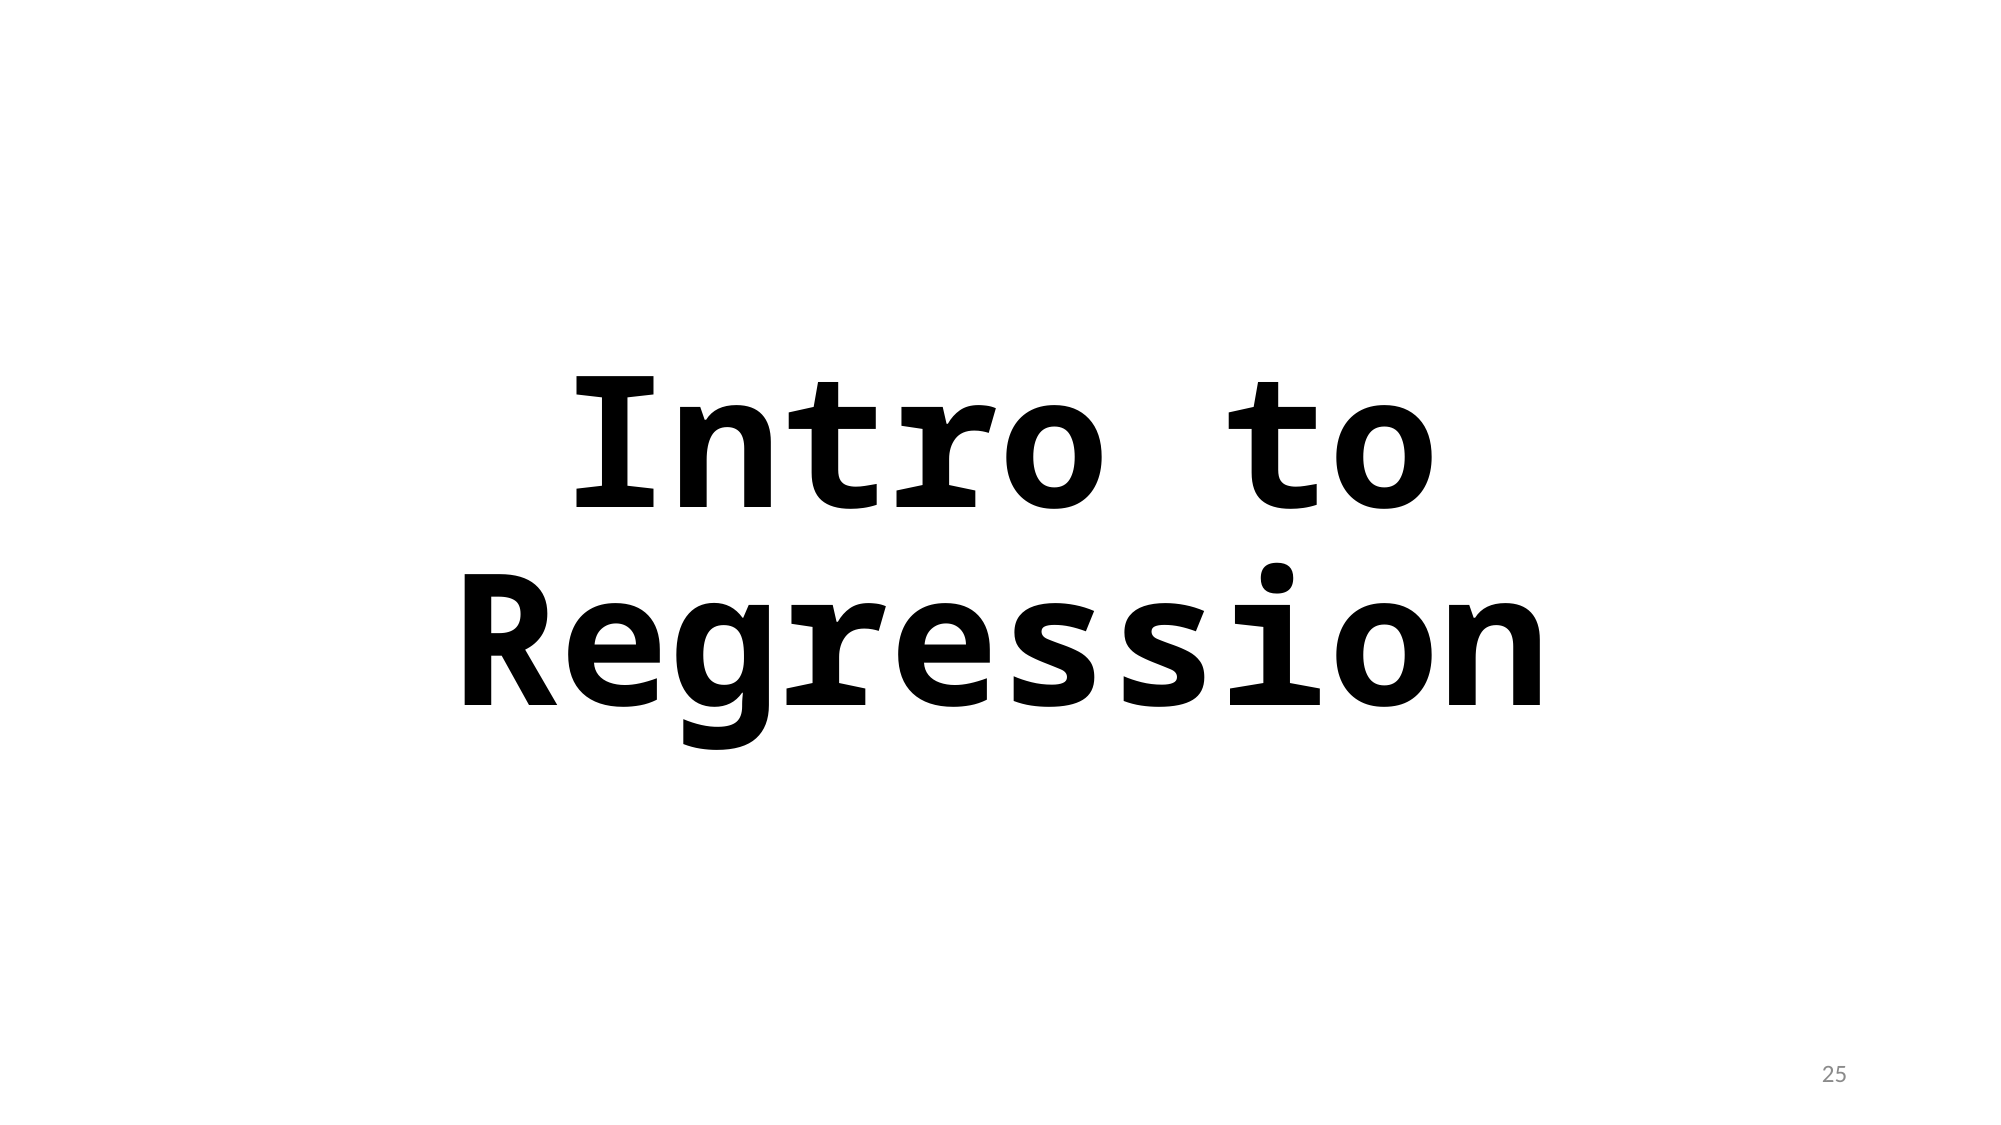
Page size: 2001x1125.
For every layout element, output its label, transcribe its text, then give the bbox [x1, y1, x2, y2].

slide_number 25 [1412, 1042, 1863, 1103]
title Intro to Regression [137, 366, 1863, 730]
